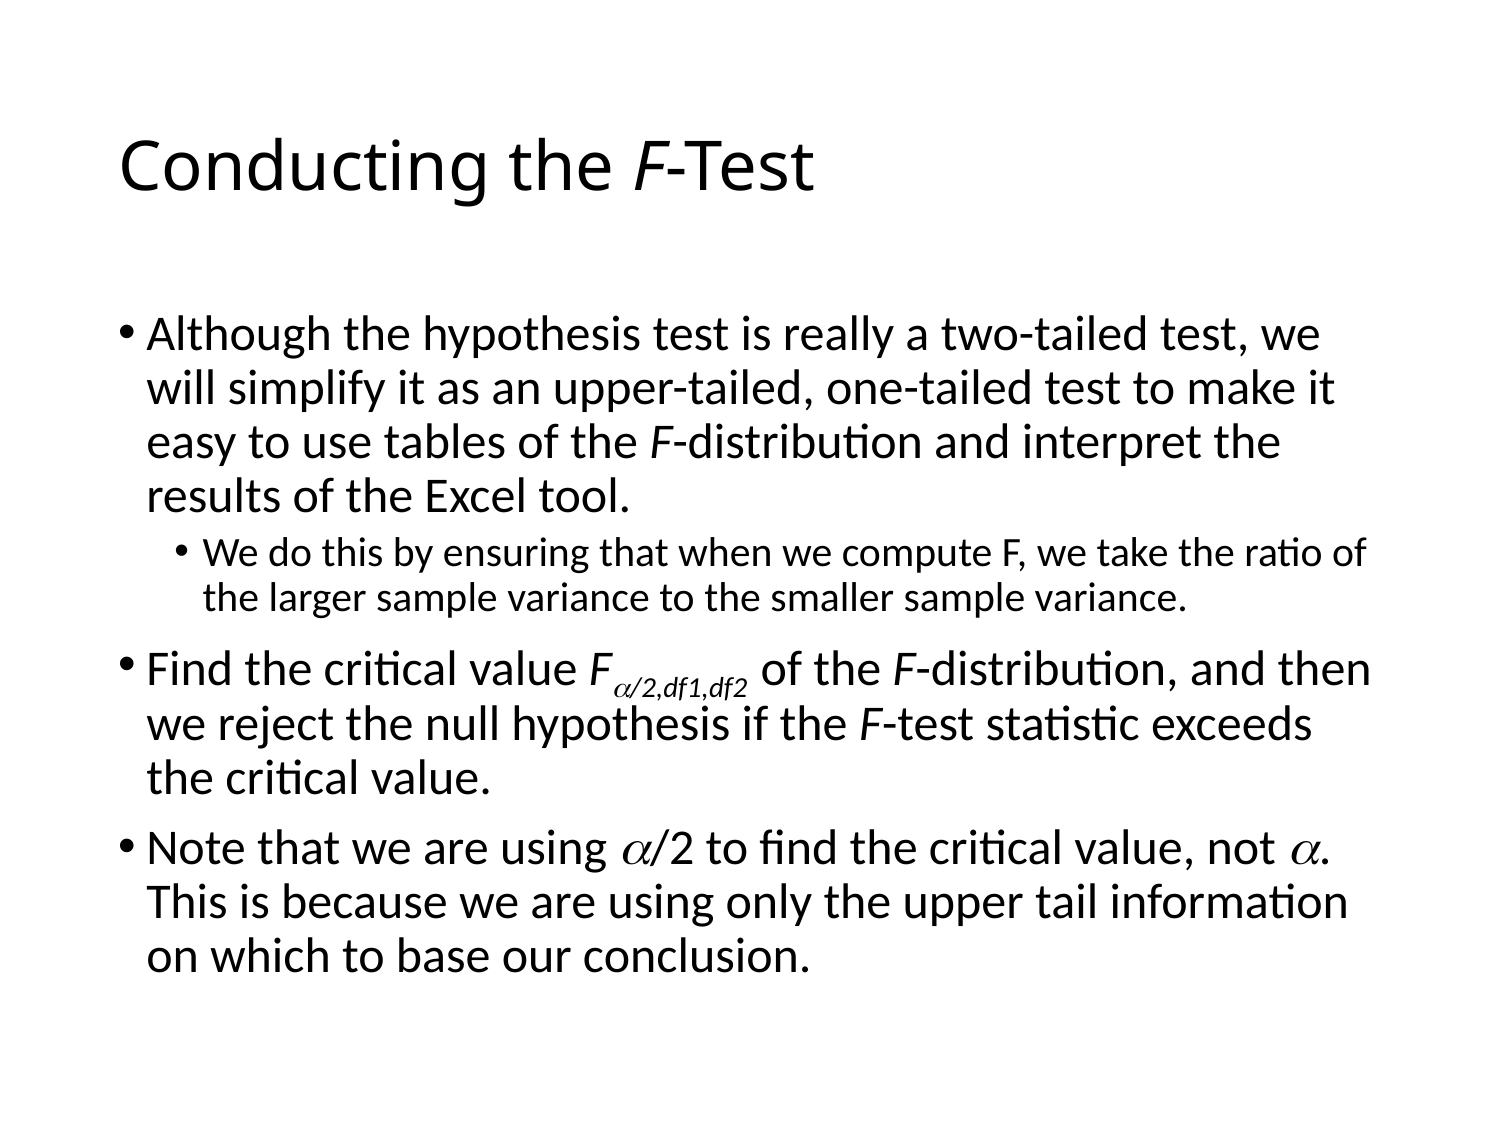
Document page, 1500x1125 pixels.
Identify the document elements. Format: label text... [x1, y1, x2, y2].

list Although the hypothesis test is really a two-tailed test, we will simplify it as an upper-tailed, one-tailed test to make it easy to use tables of the F-distribution and interpret the results of the Excel tool. We do this by ensuring that when we compute F, we take the ratio of the larger sample variance to the smaller sample variance. Find the critical value Fa/2,df1,df2 of the F-distribution, and then we reject the null hypothesis if the F-test statistic exceeds the critical value. Note that we are using a/2 to find the critical value, not a. This is because we are using only the upper tail information on which to base our conclusion. [103, 299, 1397, 1014]
title Conducting the F-Test [103, 59, 1397, 278]
